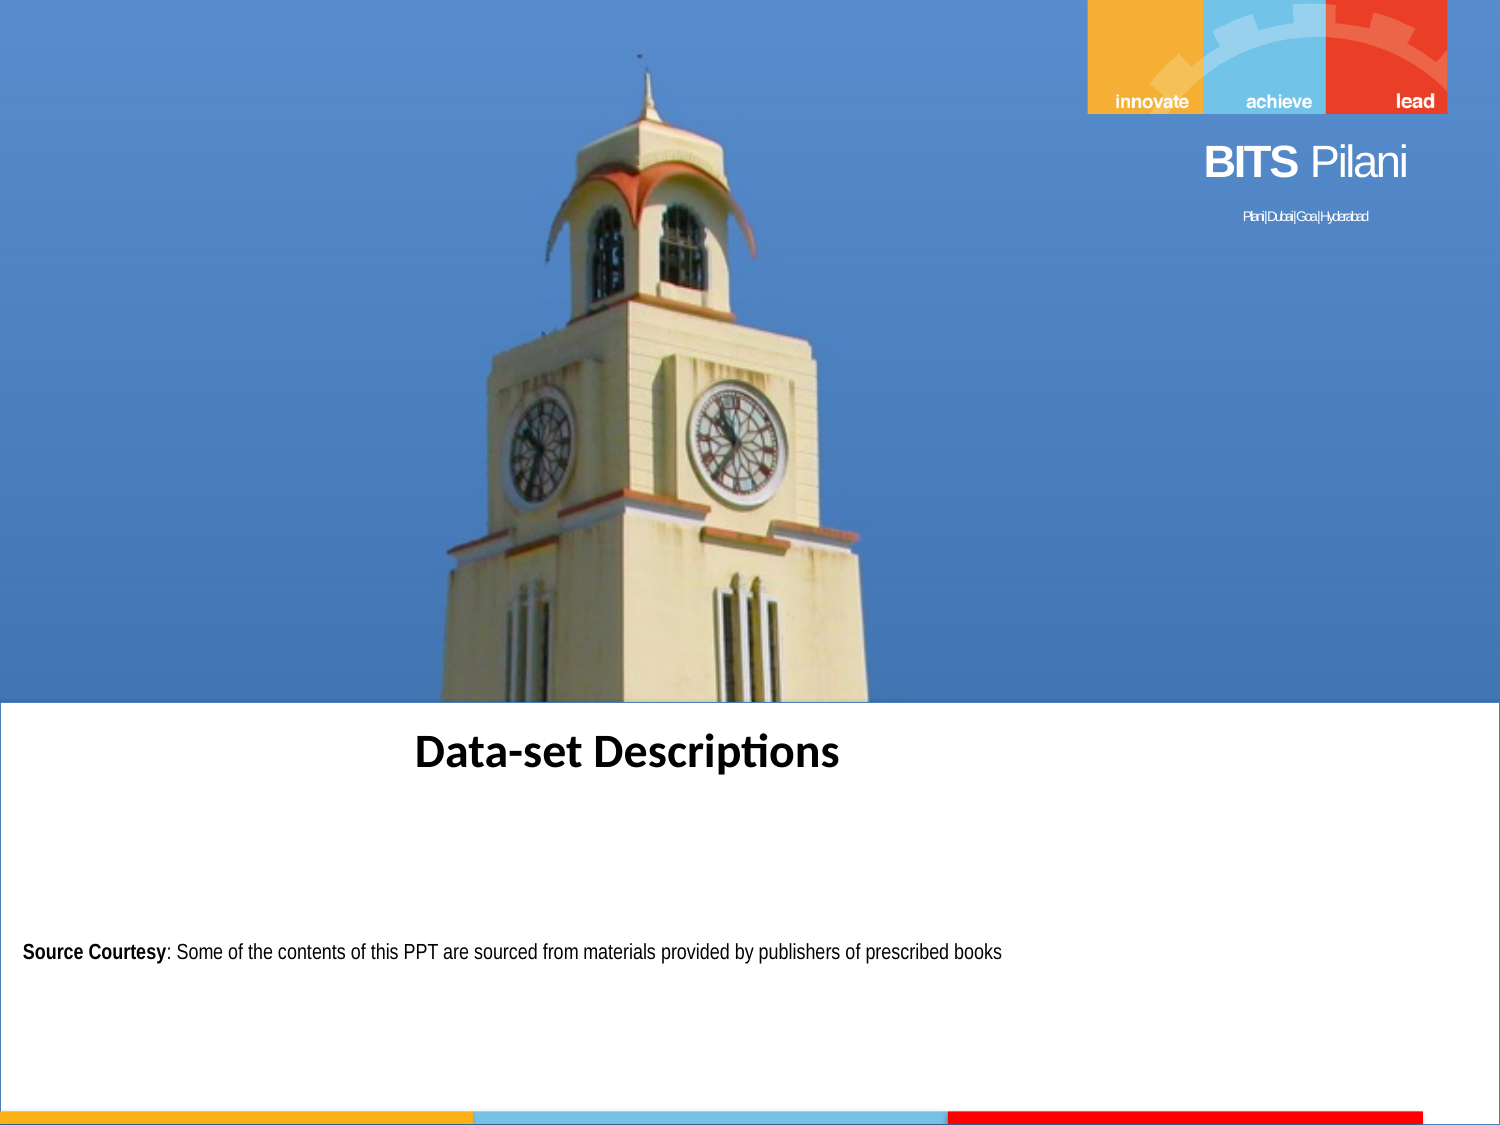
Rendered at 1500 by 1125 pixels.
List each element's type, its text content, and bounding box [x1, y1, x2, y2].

title Data-set Descriptions [65, 712, 1191, 785]
picture [0, 0, 1500, 702]
text_box Source Courtesy: Some of the contents of this PPT are sourced from materials provided by publishers of prescribed books [8, 930, 1020, 972]
